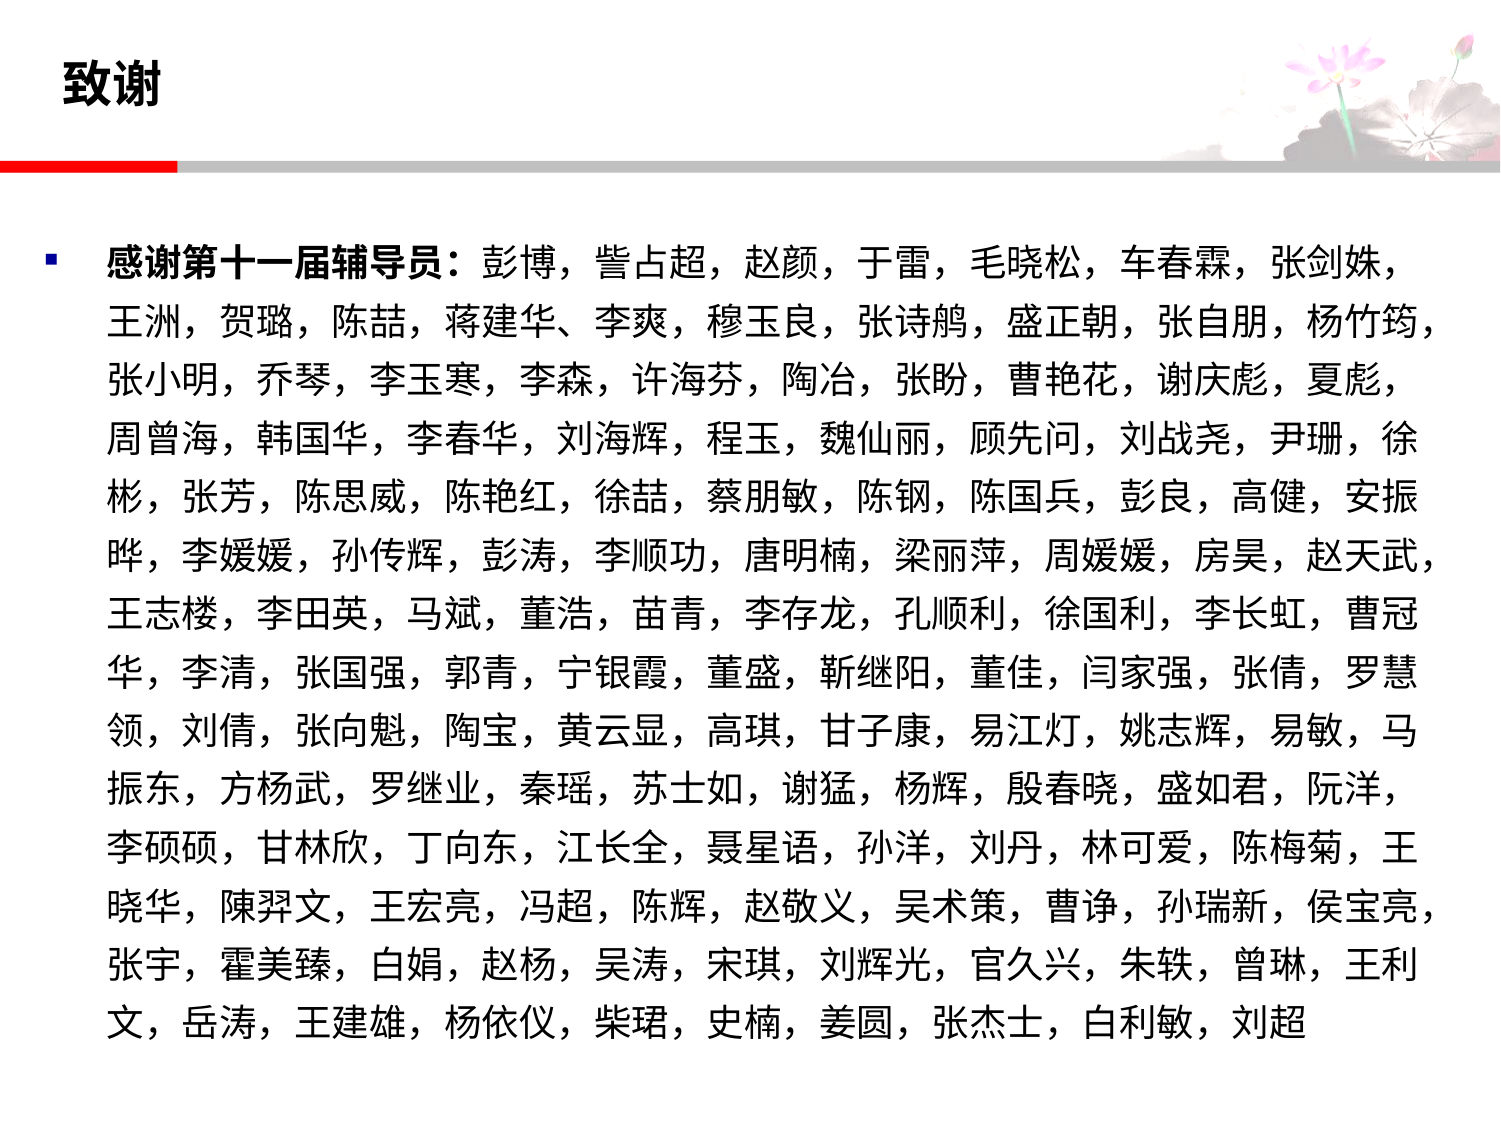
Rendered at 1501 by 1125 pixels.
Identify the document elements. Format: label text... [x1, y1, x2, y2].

text_box 致谢 [47, 13, 1364, 153]
text_box 感谢第十一届辅导员：彭博，訾占超，赵颜，于雷，毛晓松，车春霖，张剑姝，王洲，贺璐，陈喆，蒋建华、李爽，穆玉良，张诗鸼，盛正朝，张自朋，杨竹筠，张小明，乔琴，李玉寒，李森，许海芬，陶冶，张盼，曹艳花，谢庆彪，夏彪，周曾海，韩国华，李春华，刘海辉，程玉，魏仙丽，顾先问，刘战尧，尹珊，徐彬，张芳，陈思威，陈艳红，徐喆，蔡朋敏，陈钢，陈国兵，彭良，高健，安振晔，李媛媛，孙传辉，彭涛，李顺功，唐明楠，梁丽萍，周媛媛，房昊，赵天武，王志楼，李田英，马斌，董浩，苗青，李存龙，孔顺利，徐国利，李长虹，曹冠华，李清，张国强，郭青，宁银霞，董盛，靳继阳，董佳，闫家强，张倩，罗慧领，刘倩，张向魁，陶宝，黄云显，高琪，甘子康，易江灯，姚志辉，易敏，马振东，方杨武，罗继业，秦瑶，苏士如，谢猛，杨辉，殷春晓，盛如君，阮洋，李硕硕，甘林欣，丁向东，江长全，聂星语，孙洋，刘丹，林可爱，陈梅菊，王晓华，陳羿文，王宏亮，冯超，陈辉，赵敬义，吴术策，曹诤，孙瑞新，侯宝亮，张宇，霍美臻，白娟，赵杨，吴涛，宋琪，刘辉光，官久兴，朱轶，曾琳，王利文，岳涛，王建雄，杨依仪，柴珺，史楠，姜圆，张杰士，白利敏，刘超 [29, 218, 1450, 1125]
